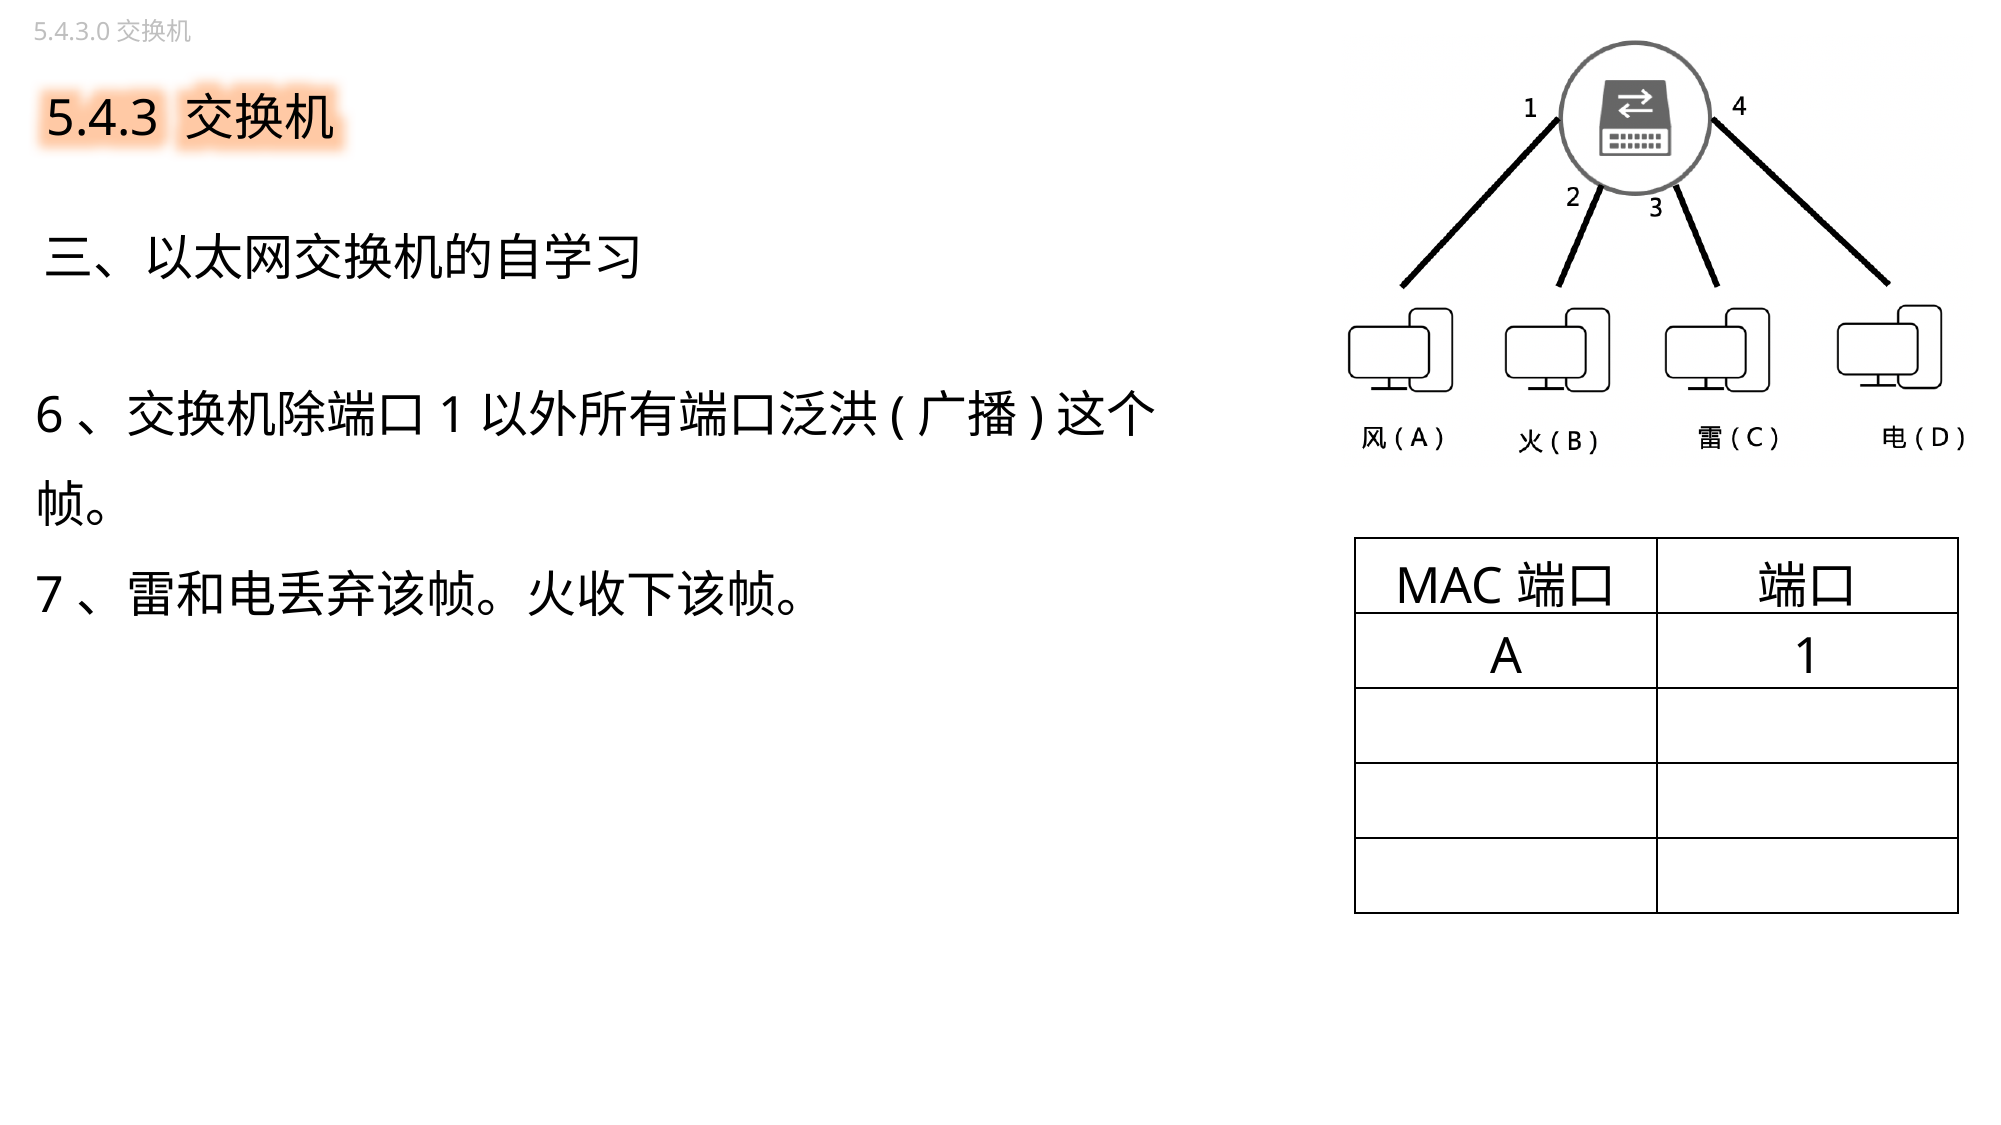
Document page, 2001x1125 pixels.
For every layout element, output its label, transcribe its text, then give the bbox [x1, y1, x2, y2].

text_box 三、以太网交换机的自学习 [28, 200, 940, 293]
table_header MAC端口 [1356, 539, 1656, 612]
text_box 6、交换机除端口1以外所有端口泛洪(广播)这个帧。 7、雷和电丢弃该帧。火收下该帧。 [20, 345, 1253, 631]
table_cell [1658, 689, 1957, 762]
table_header 端口 [1658, 539, 1957, 612]
picture [1340, 34, 1973, 467]
table_cell [1356, 689, 1656, 762]
table_cell [1658, 764, 1957, 837]
table_cell 1 [1658, 614, 1957, 687]
text_box 点对点链路协议 [22, 15, 706, 187]
text_box 5.4.3.0交换机 [27, 20, 702, 183]
table_cell [1356, 839, 1656, 912]
text_box 5.4.3 交换机 [28, 22, 698, 179]
table_cell [1658, 839, 1957, 912]
table_cell A [1356, 614, 1656, 687]
table_cell [1356, 764, 1656, 837]
